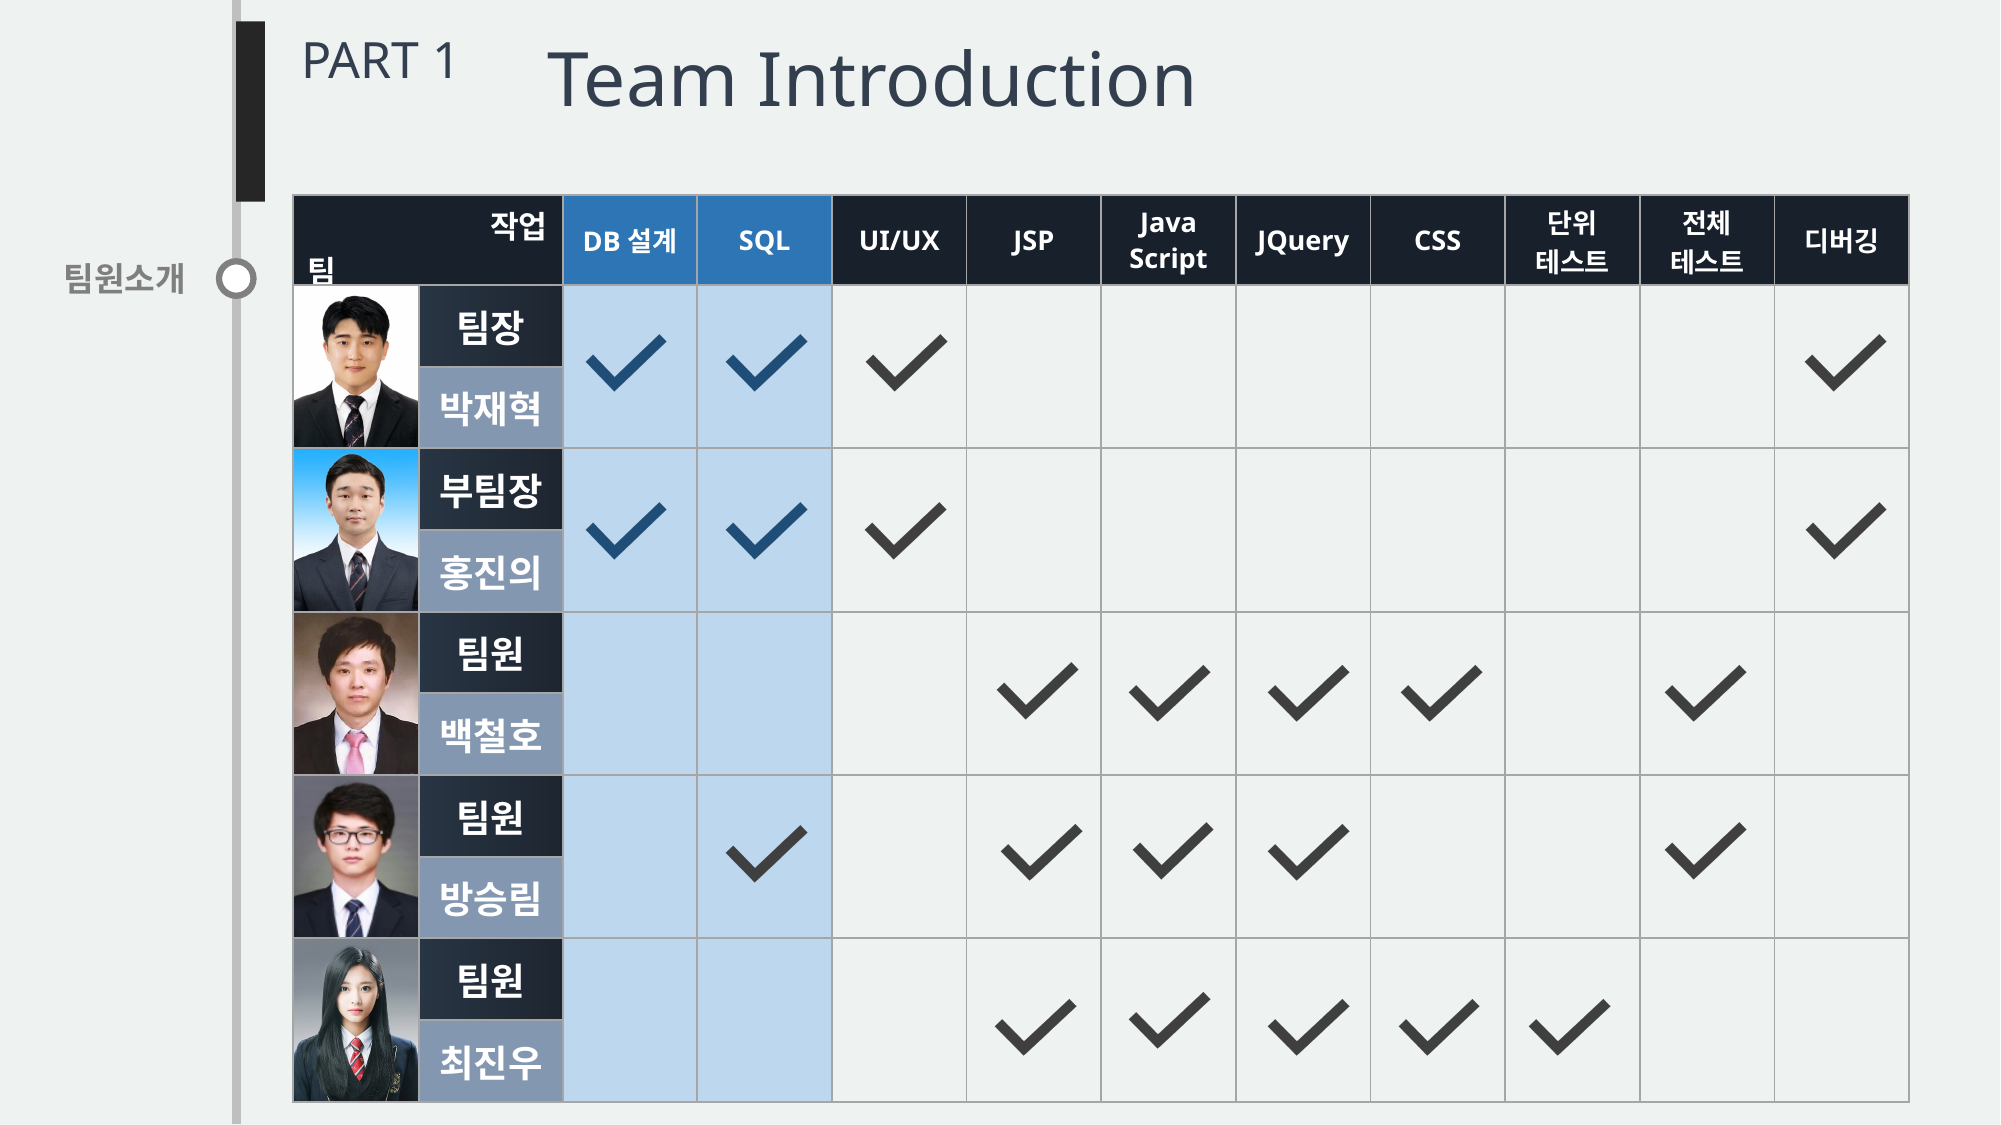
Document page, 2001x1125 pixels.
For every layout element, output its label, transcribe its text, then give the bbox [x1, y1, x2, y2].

table_cell [1641, 449, 1774, 611]
picture [584, 488, 669, 573]
picture [999, 810, 1084, 894]
table_cell [1506, 286, 1639, 447]
table_cell [1775, 286, 1908, 447]
picture [1399, 651, 1484, 735]
picture [1127, 651, 1212, 735]
table_cell [1775, 776, 1908, 937]
table_header UI/UX [833, 196, 966, 284]
table_cell [833, 449, 966, 611]
picture [864, 320, 949, 405]
table_cell [1102, 939, 1235, 1101]
table_cell [1371, 939, 1504, 1101]
table_cell [294, 449, 418, 611]
text_box PART 1 [286, 21, 476, 96]
table_cell [1506, 613, 1639, 774]
table_cell [564, 939, 696, 1101]
table_cell [967, 939, 1100, 1101]
picture [1527, 985, 1612, 1069]
picture [584, 320, 669, 405]
table_cell [1102, 776, 1235, 937]
table_cell [967, 286, 1100, 447]
table_cell [1775, 613, 1908, 774]
table_header DB설계 [564, 196, 696, 284]
table_header JQuery [1237, 196, 1370, 284]
table_cell 홍진의 [420, 531, 562, 611]
picture [1266, 810, 1351, 894]
table_cell [698, 286, 831, 447]
table_header 디버깅 [1775, 196, 1908, 284]
table_cell [1506, 939, 1639, 1101]
table_cell [1775, 449, 1908, 611]
text_box [237, 20, 266, 203]
table_cell [1237, 449, 1370, 611]
table_cell 팀원 [420, 939, 562, 1019]
table_cell [564, 449, 696, 611]
table_header Java Script [1102, 196, 1235, 284]
table_cell 백철호 [420, 694, 562, 774]
table_cell [967, 449, 1100, 611]
text_box Team Introduction [532, 23, 1213, 129]
table_cell 팀원 [420, 776, 562, 856]
table_cell 부팀장 [420, 449, 562, 529]
table_cell [1102, 286, 1235, 447]
table_cell [1641, 613, 1774, 774]
table_cell [1102, 449, 1235, 611]
table_cell [1641, 776, 1774, 937]
table_cell [294, 776, 418, 937]
table_cell 팀원 [420, 613, 562, 692]
table_cell [1506, 776, 1639, 937]
table_cell [1775, 939, 1908, 1101]
text_box 팀원소개 [49, 250, 201, 306]
table_cell [294, 286, 418, 447]
table_cell [698, 613, 831, 774]
table_header 전체 테스트 [1641, 196, 1774, 284]
table_cell [564, 613, 696, 774]
table_cell [1102, 613, 1235, 774]
picture [1127, 978, 1212, 1063]
table_cell [833, 286, 966, 447]
picture [1663, 808, 1748, 893]
table_cell [294, 613, 418, 774]
picture [863, 488, 948, 573]
table_cell [698, 449, 831, 611]
table_header 작업 팀 [294, 196, 562, 284]
table_cell [1506, 449, 1639, 611]
table_cell [967, 613, 1100, 774]
table_cell [1371, 449, 1504, 611]
table_cell [698, 939, 831, 1101]
table_cell [1641, 939, 1774, 1101]
table_cell [1237, 776, 1370, 937]
table_cell [833, 776, 966, 937]
table_header 단위 테스트 [1506, 196, 1639, 284]
table_header SQL [698, 196, 831, 284]
table_cell [833, 939, 966, 1101]
table_cell [1237, 939, 1370, 1101]
table_cell [1371, 613, 1504, 774]
table_cell [1641, 286, 1774, 447]
table_cell 팀장 [420, 286, 562, 366]
picture [1397, 985, 1481, 1069]
table_cell [1237, 613, 1370, 774]
picture [1131, 808, 1215, 893]
table_cell [698, 776, 831, 937]
picture [1804, 488, 1888, 573]
picture [1803, 320, 1888, 405]
table_cell [1371, 776, 1504, 937]
picture [1663, 651, 1748, 735]
picture [1266, 985, 1351, 1069]
table_cell [967, 776, 1100, 937]
picture [1266, 651, 1351, 735]
picture [724, 320, 809, 405]
table_header JSP [967, 196, 1100, 284]
picture [724, 488, 809, 573]
text_box [218, 260, 236, 297]
table_cell [294, 939, 418, 1101]
table_cell [564, 776, 696, 937]
picture [993, 985, 1078, 1069]
table_header CSS [1371, 196, 1504, 284]
table_cell [833, 613, 966, 774]
table_cell 박재혁 [420, 368, 562, 447]
table_cell [1371, 286, 1504, 447]
table_cell 최진우 [420, 1021, 562, 1101]
text_box [237, 260, 255, 297]
picture [995, 648, 1080, 733]
table_cell [1237, 286, 1370, 447]
table_cell 방승림 [420, 858, 562, 937]
table_cell [564, 286, 696, 447]
picture [724, 811, 809, 896]
